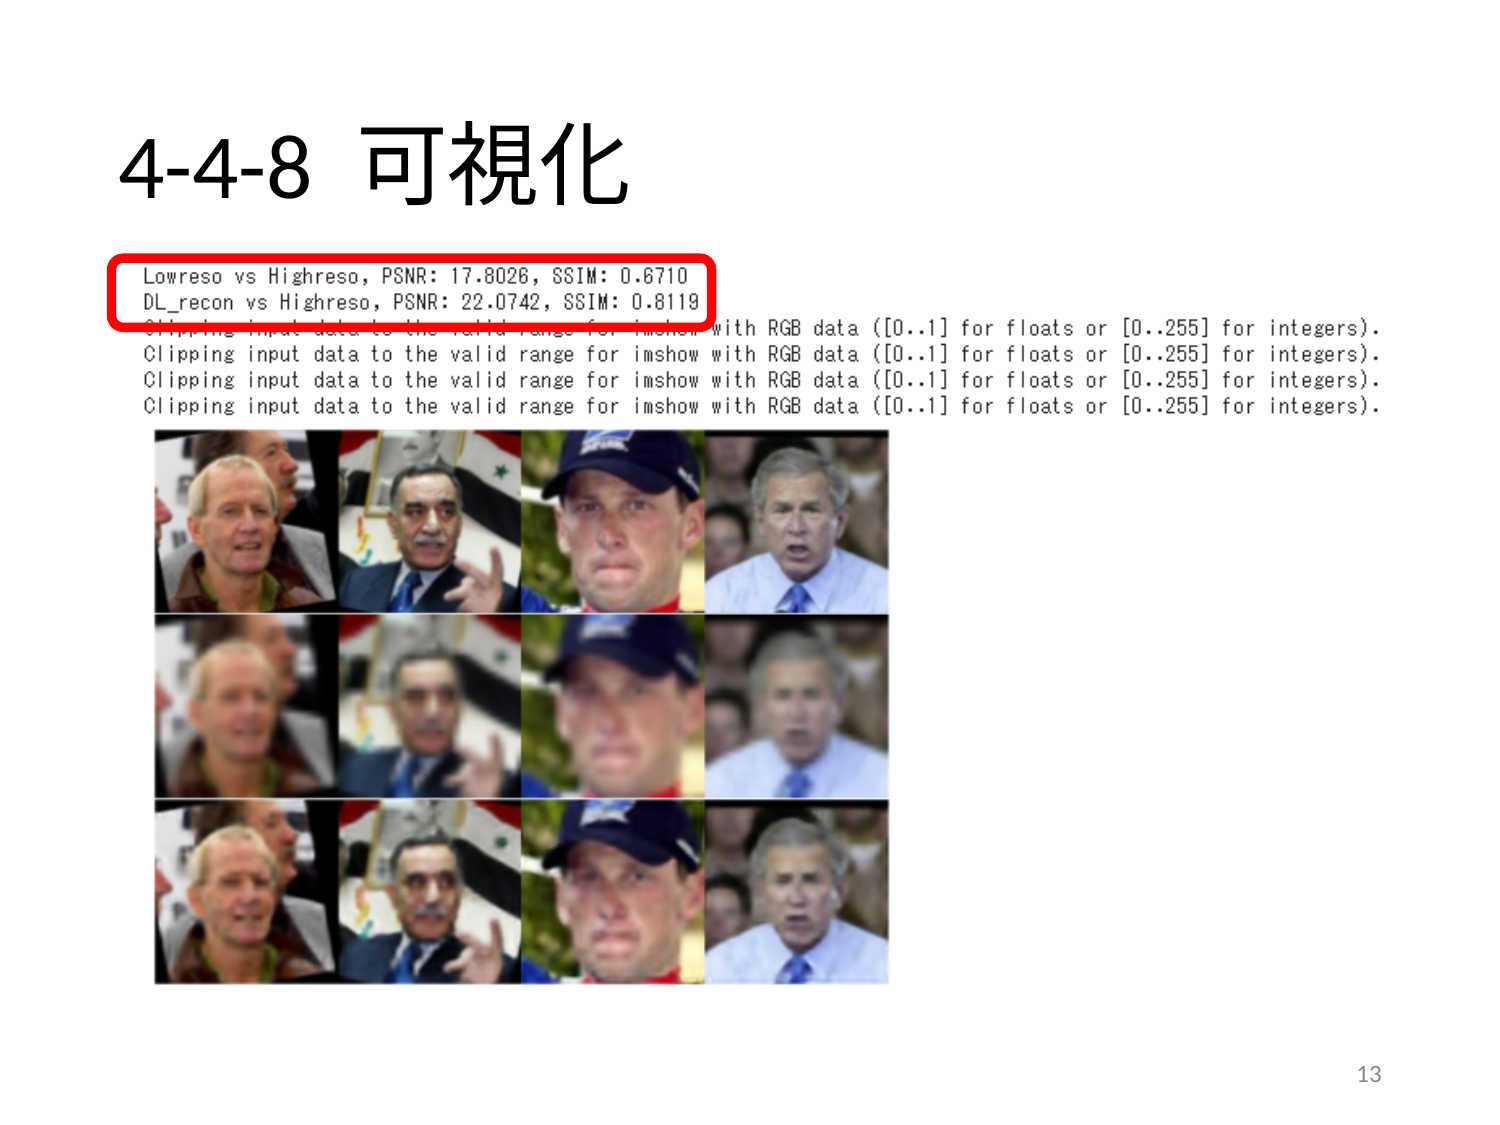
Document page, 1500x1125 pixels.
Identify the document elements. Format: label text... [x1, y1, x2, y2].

picture [111, 257, 1389, 996]
title 4-4-8 可視化 [103, 59, 1397, 278]
slide_number 13 [1059, 1042, 1397, 1103]
